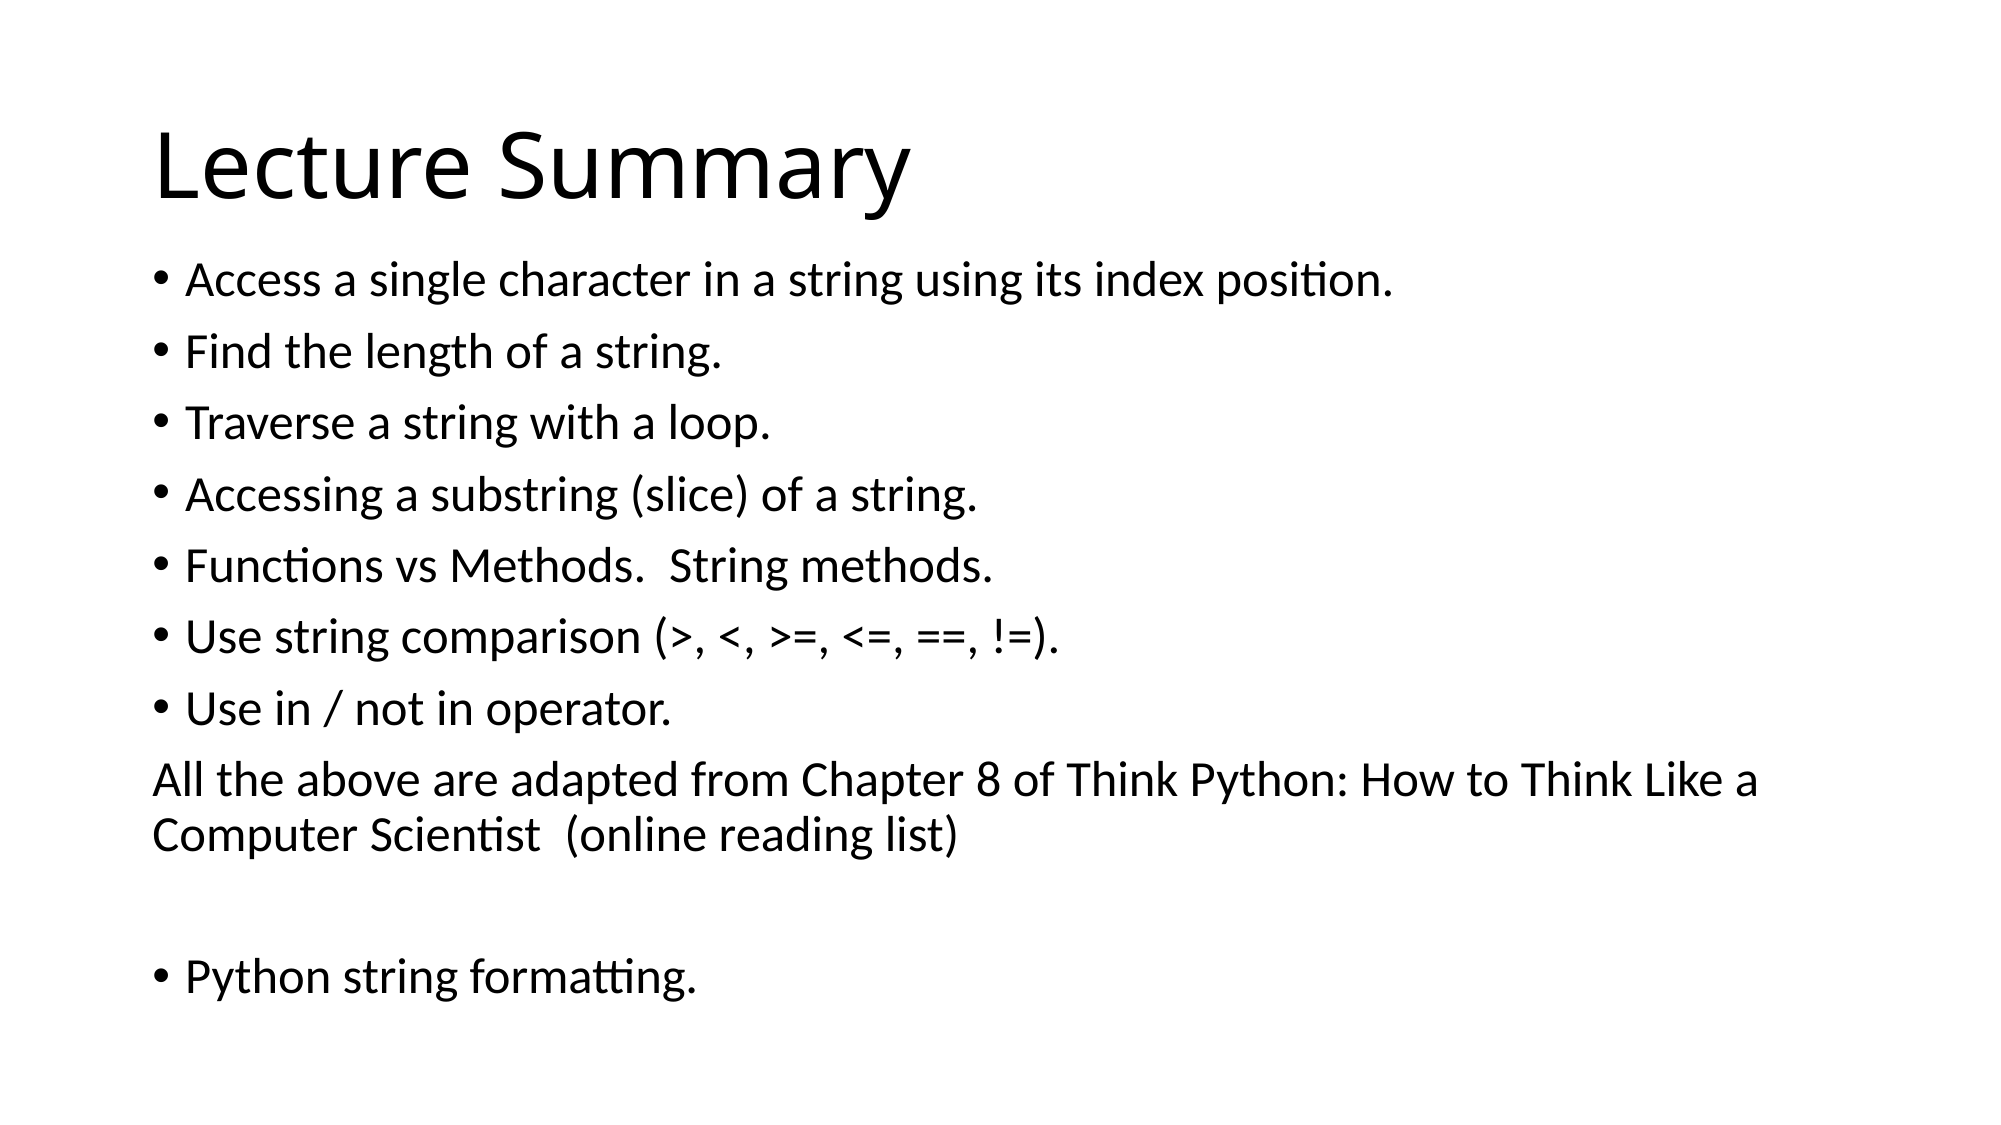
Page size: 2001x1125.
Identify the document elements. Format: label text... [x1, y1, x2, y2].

title Lecture Summary [137, 59, 1863, 245]
list Access a single character in a string using its index position. Find the length of a string. Traverse a string with a loop. Accessing a substring (slice) of a string. Functions vs Methods. String methods. Use string comparison (>, <, >=, <=, ==, !=). Use in / not in operator. All the above are adapted from Chapter 8 of Think Python: How to Think Like a Computer Scientist (online reading list) Python string formatting. [137, 245, 1863, 1014]
